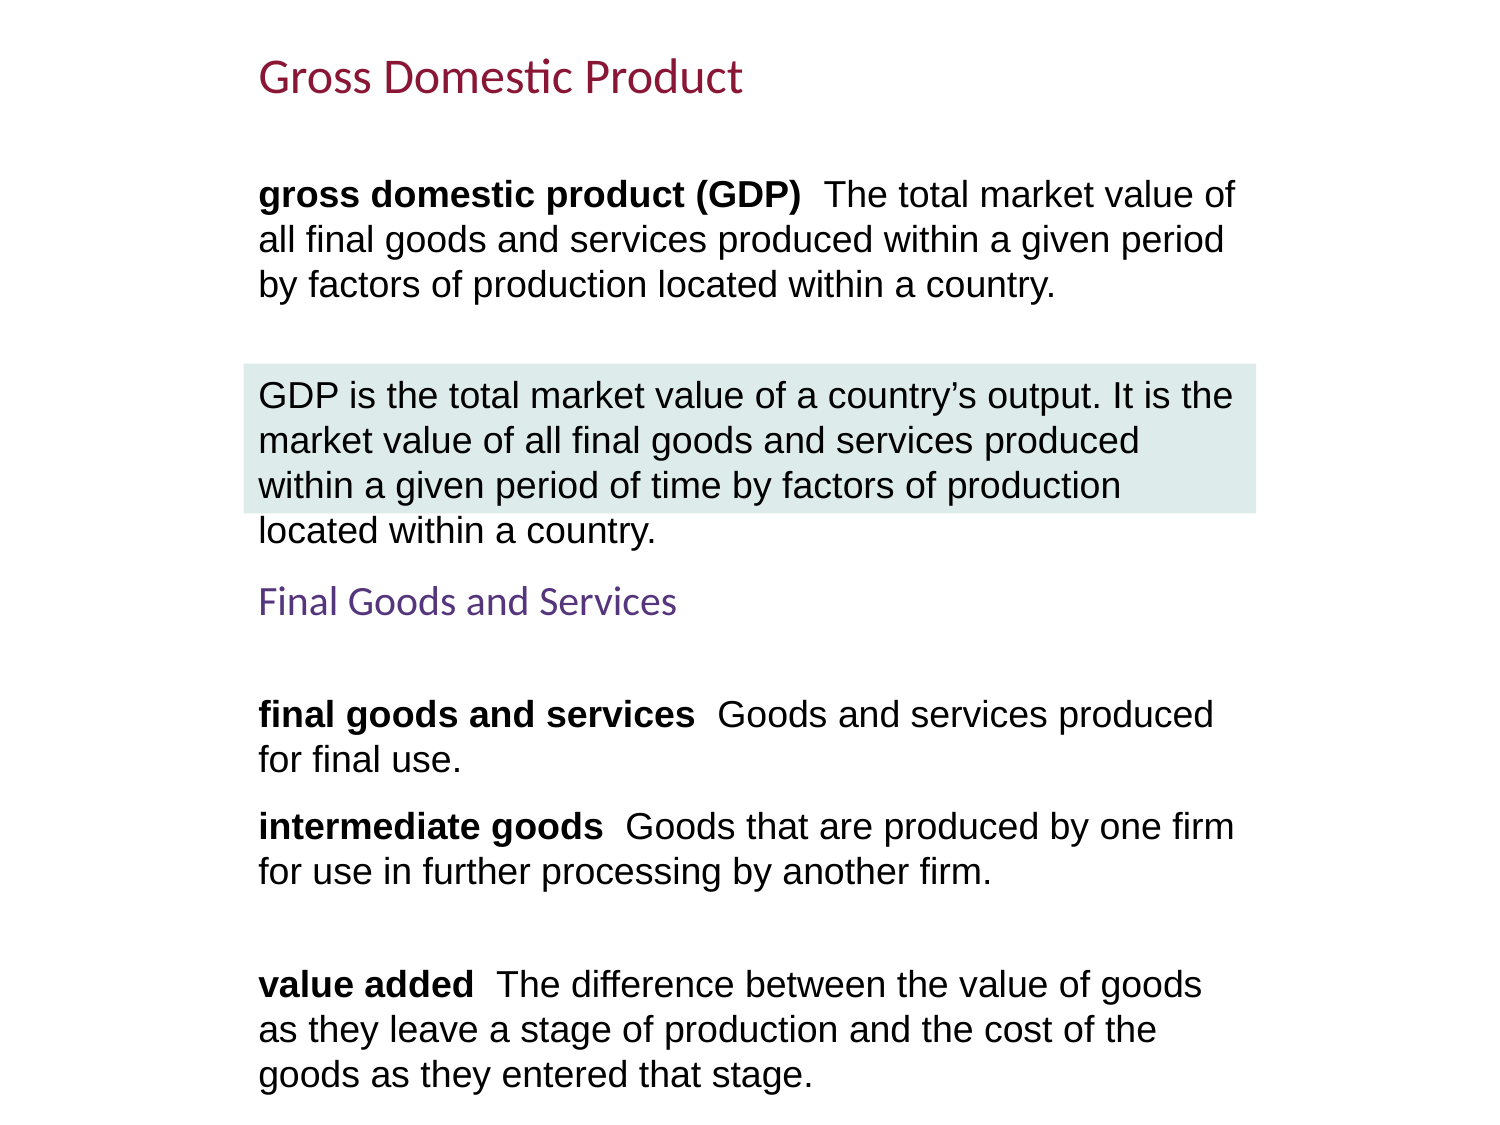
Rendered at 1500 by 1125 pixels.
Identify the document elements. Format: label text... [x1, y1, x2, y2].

text_box Gross Domestic Product [243, 35, 1275, 111]
text_box value added The difference between the value of goods as they leave a stage of production and the cost of the goods as they entered that stage. [243, 952, 1257, 1058]
text_box Final Goods and Services [243, 566, 1086, 631]
text_box gross domestic product (GDP) The total market value of all final goods and services produced within a given period by factors of production located within a country. [243, 162, 1257, 312]
text_box intermediate goods Goods that are produced by one firm for use in further processing by another firm. [243, 794, 1257, 900]
text_box final goods and services Goods and services produced for final use. [243, 683, 1257, 743]
text_box GDP is the total market value of a country’s output. It is the market value of all final goods and services produced within a given period of time by factors of production located within a country. [243, 363, 1257, 514]
